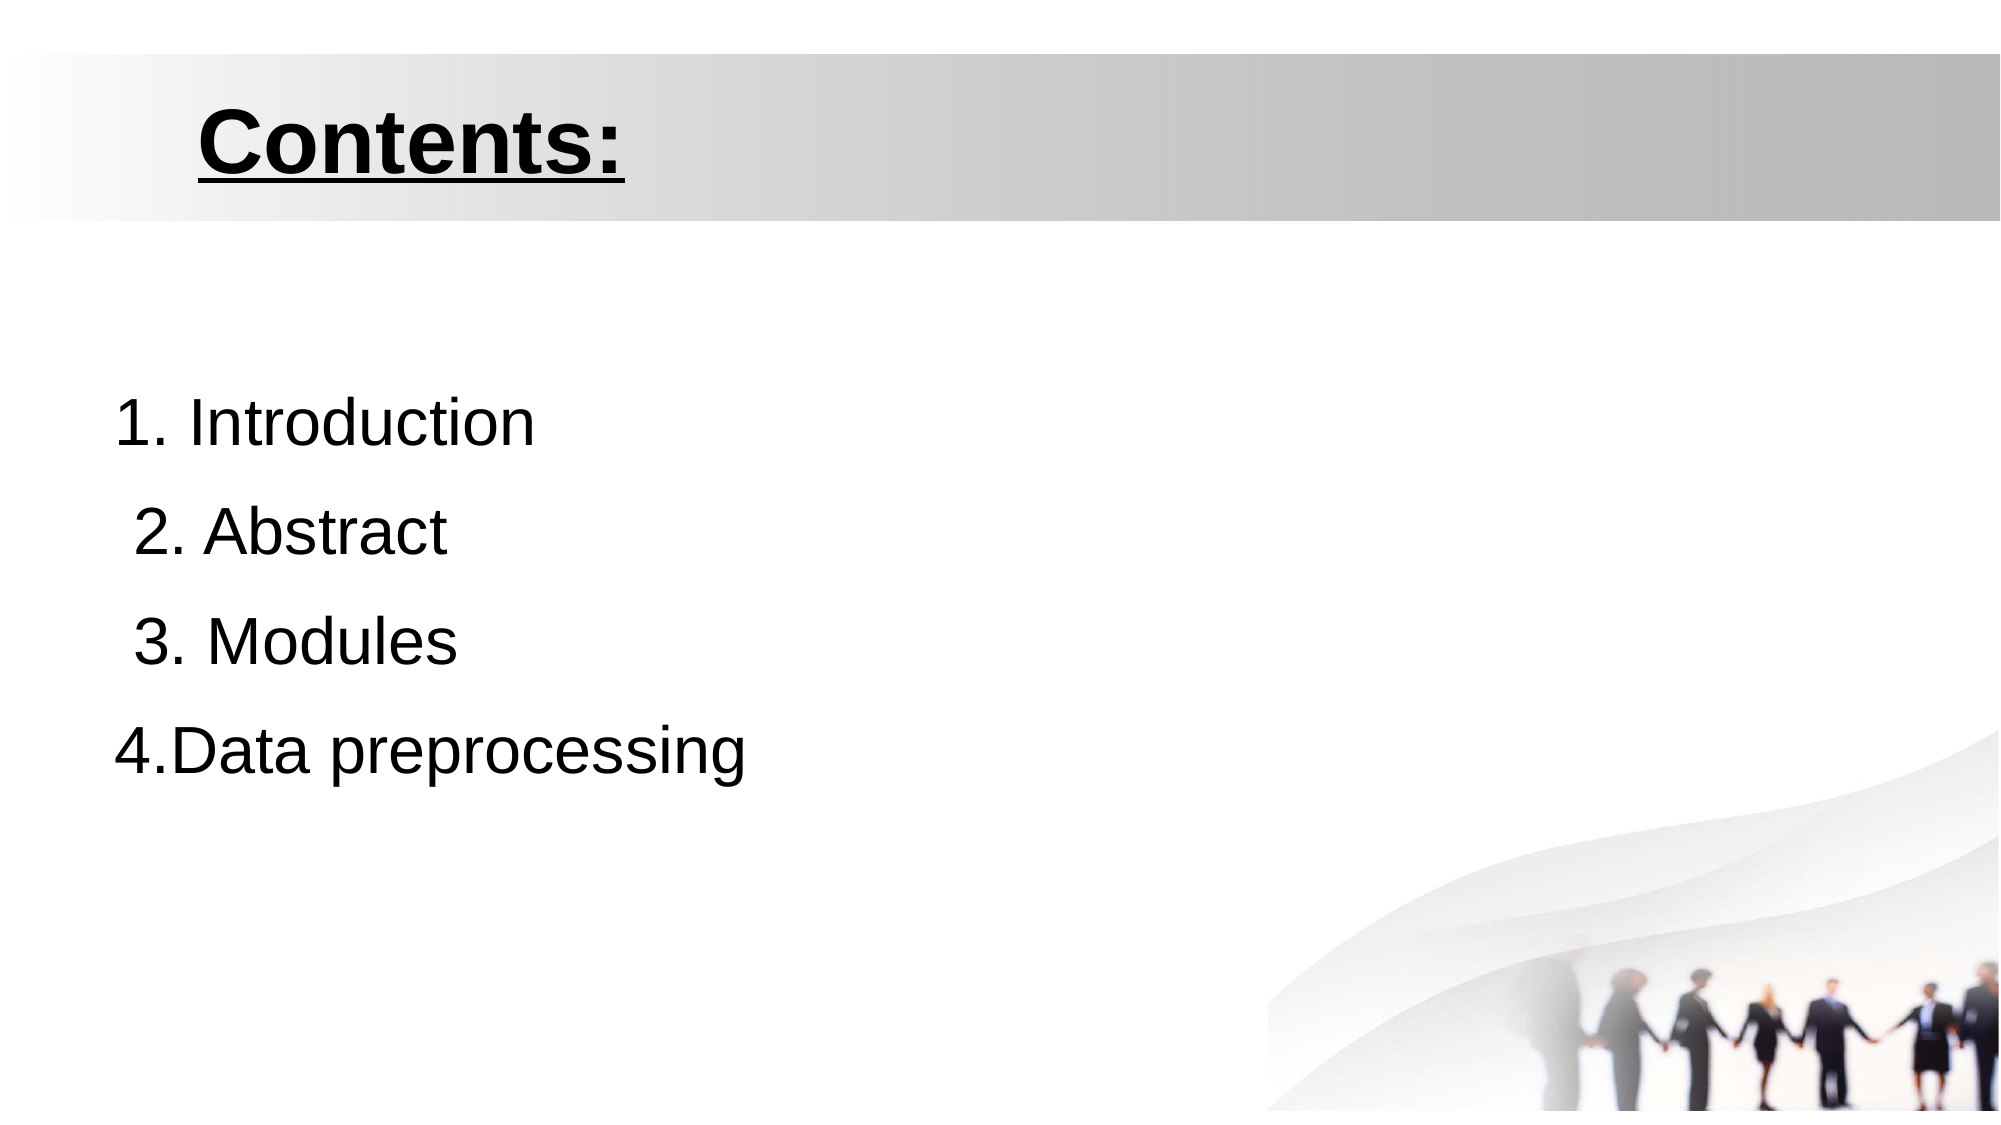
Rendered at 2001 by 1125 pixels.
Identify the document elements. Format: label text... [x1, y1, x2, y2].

list 1. Introduction 2. Abstract 3. Modules 4.Data preprocessing [99, 262, 1901, 1006]
picture [1268, 728, 1999, 1111]
title Contents: [99, 150, 698, 233]
